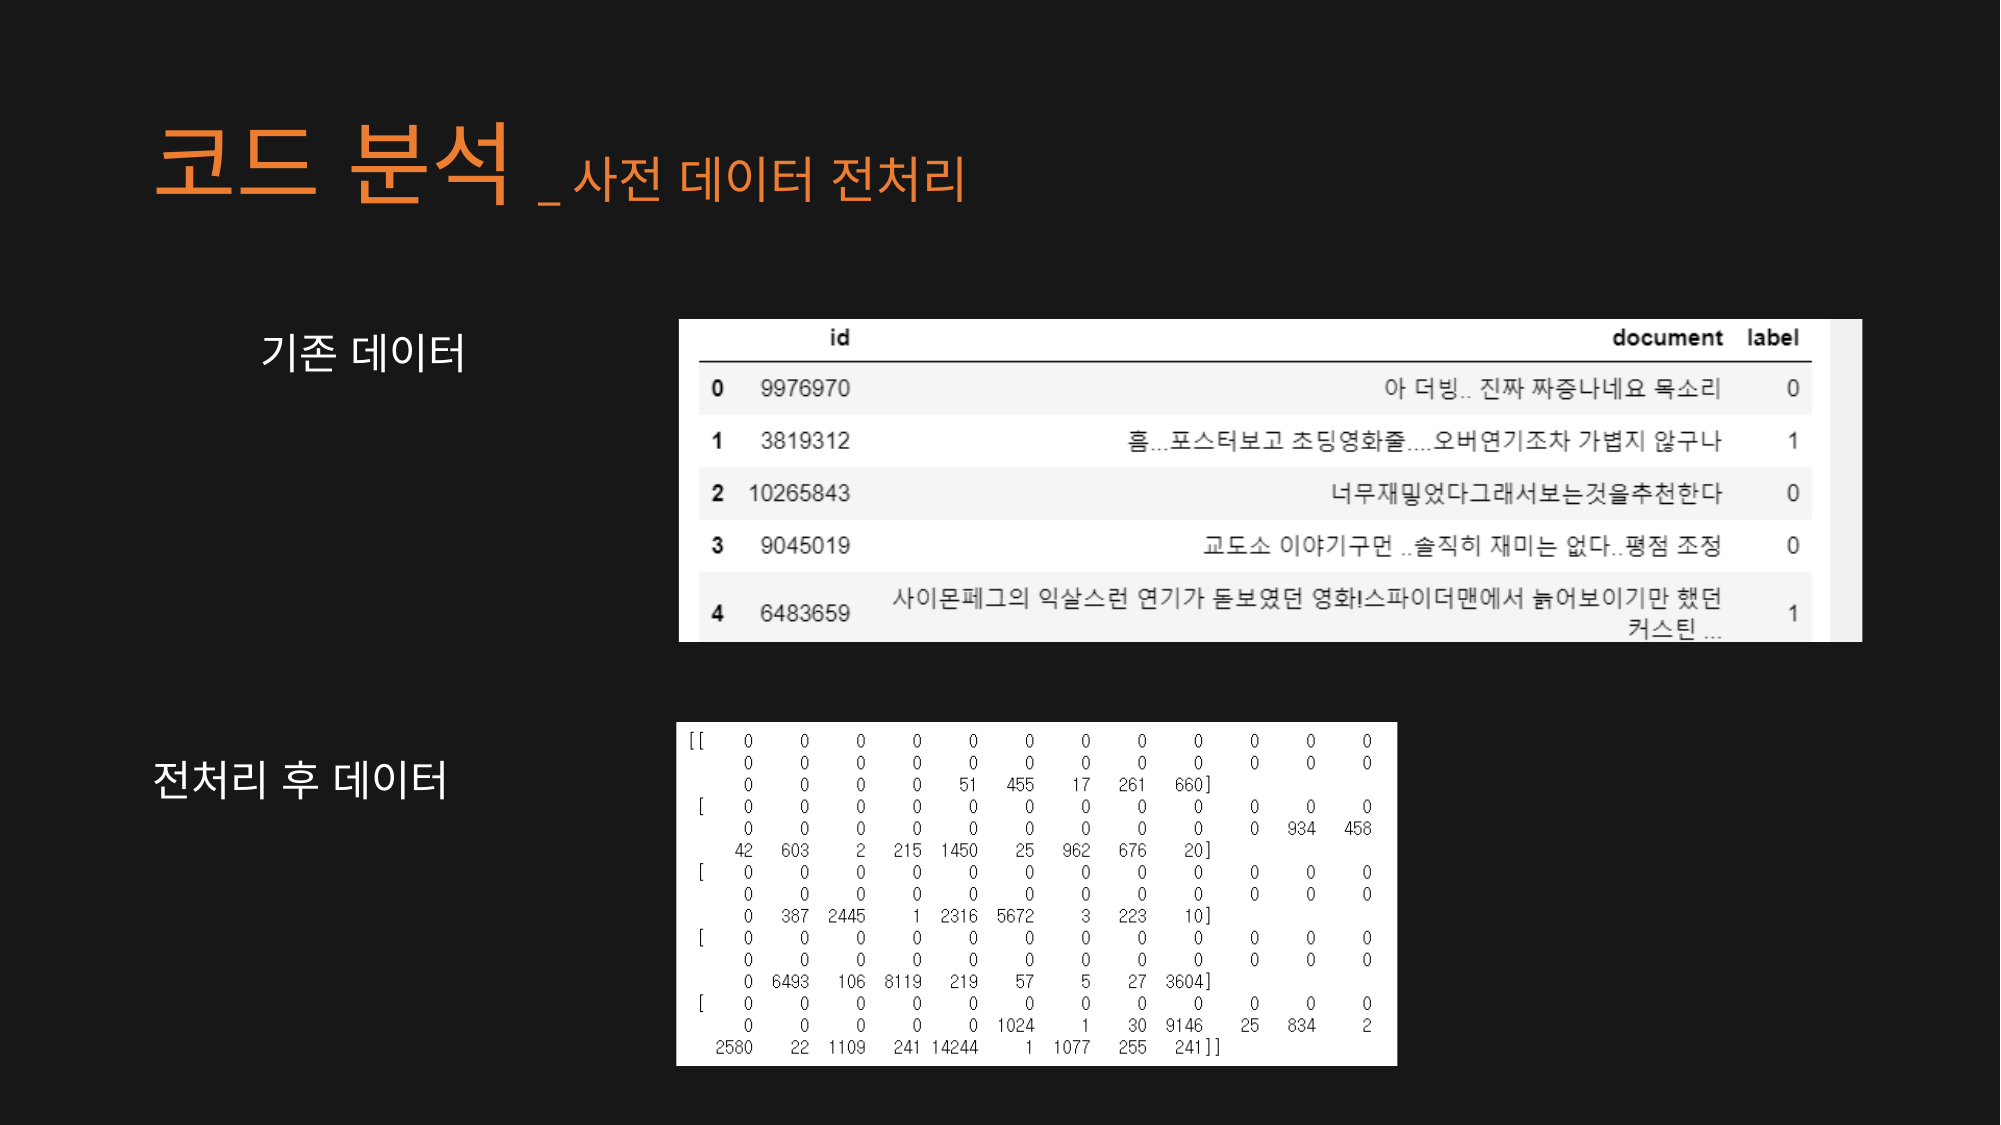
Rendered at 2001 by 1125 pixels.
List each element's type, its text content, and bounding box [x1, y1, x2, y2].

title 코드 분석_사전 데이터 전처리 [137, 59, 1863, 278]
text_box 기존 데이터 [245, 325, 603, 387]
list 전처리 후 데이터 [137, 752, 603, 814]
picture [676, 722, 1398, 1066]
picture [678, 319, 1863, 642]
